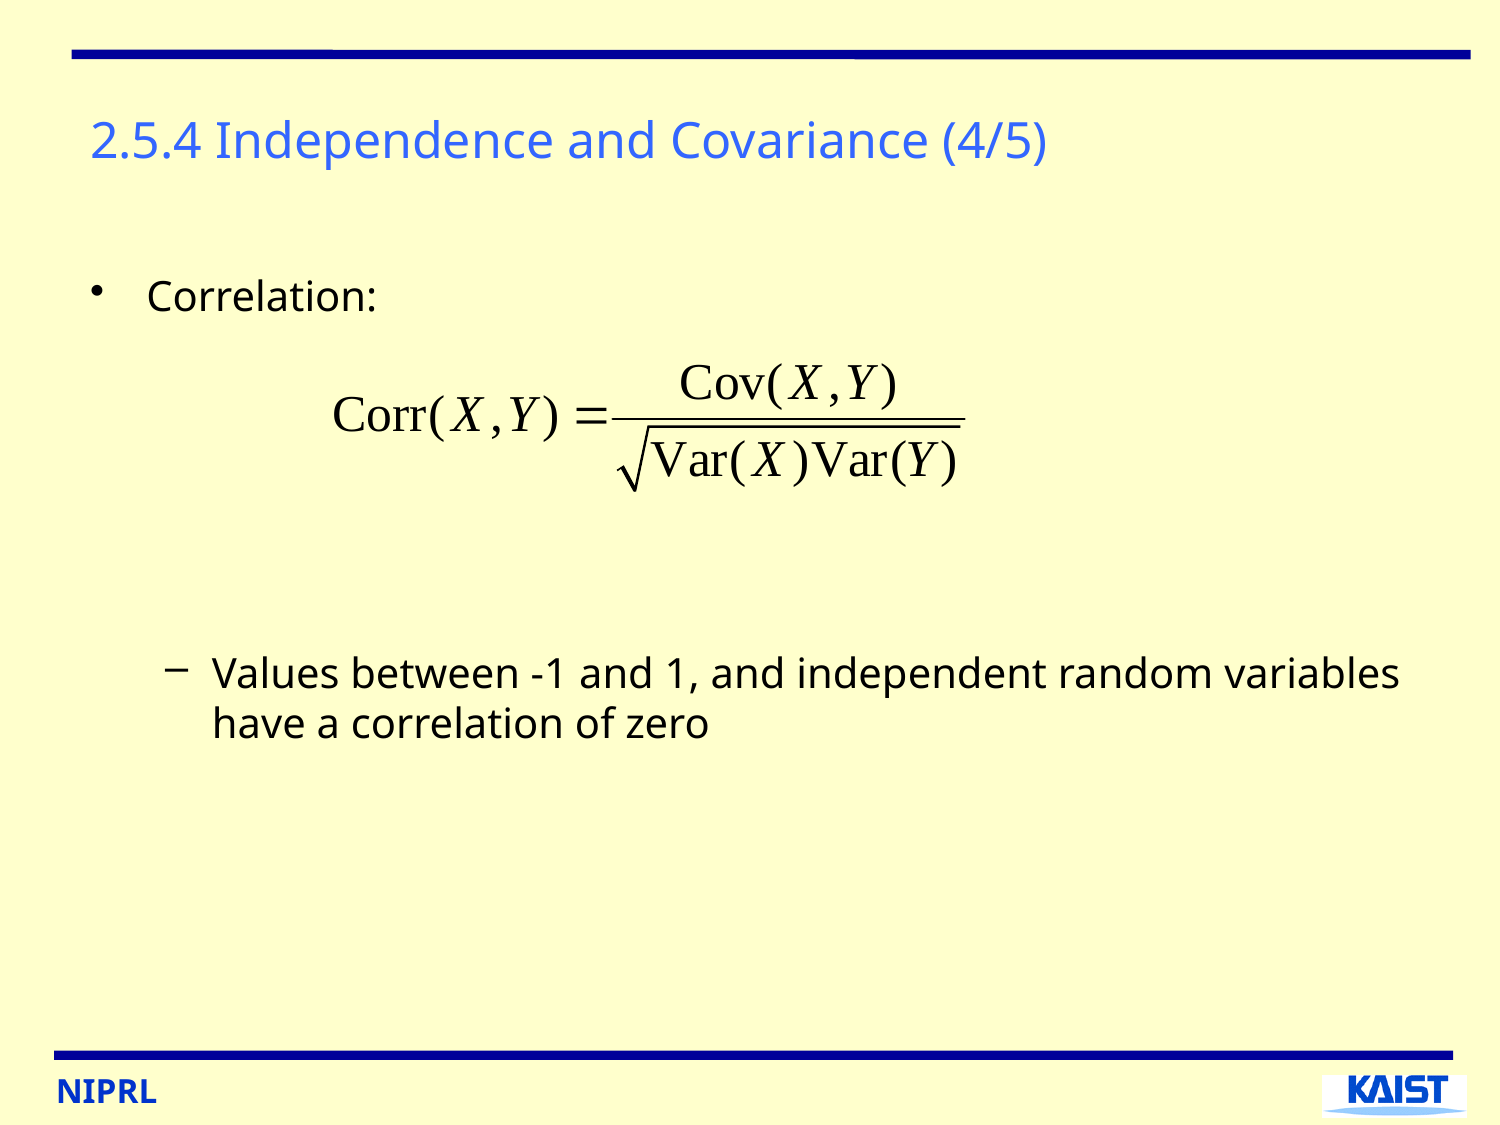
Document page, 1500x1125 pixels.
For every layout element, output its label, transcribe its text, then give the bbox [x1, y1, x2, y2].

picture [1322, 1075, 1467, 1118]
title 2.5.4 Independence and Covariance (4/5) [74, 44, 1426, 233]
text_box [324, 349, 975, 501]
list Correlation: Values between -1 and 1, and independent random variables have a correlation of zero [74, 262, 1426, 1006]
